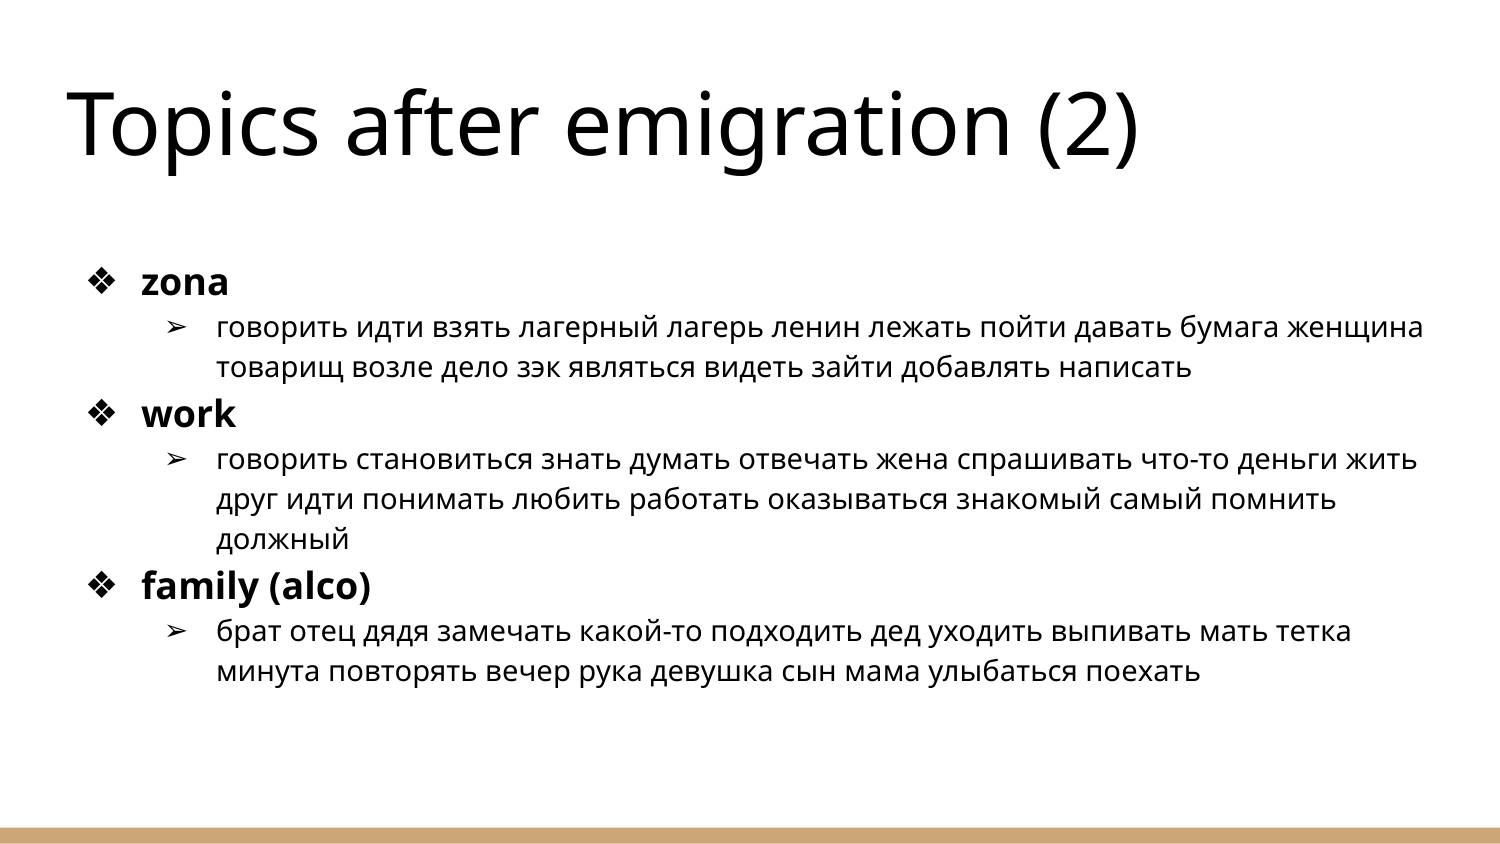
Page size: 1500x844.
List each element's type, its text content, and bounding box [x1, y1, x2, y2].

list zona говорить идти взять лагерный лагерь ленин лежать пойти давать бумага женщина товарищ возле дело зэк являться видеть зайти добавлять написать work говорить становиться знать думать отвечать жена спрашивать что-то деньги жить друг идти понимать любить работать оказываться знакомый самый помнить должный family (alco) брат отец дядя замечать какой-то подходить дед уходить выпивать мать тетка минута повторять вечер рука девушка сын мама улыбаться поехать [51, 200, 1449, 752]
title Topics after emigration (2) [51, 51, 1449, 189]
